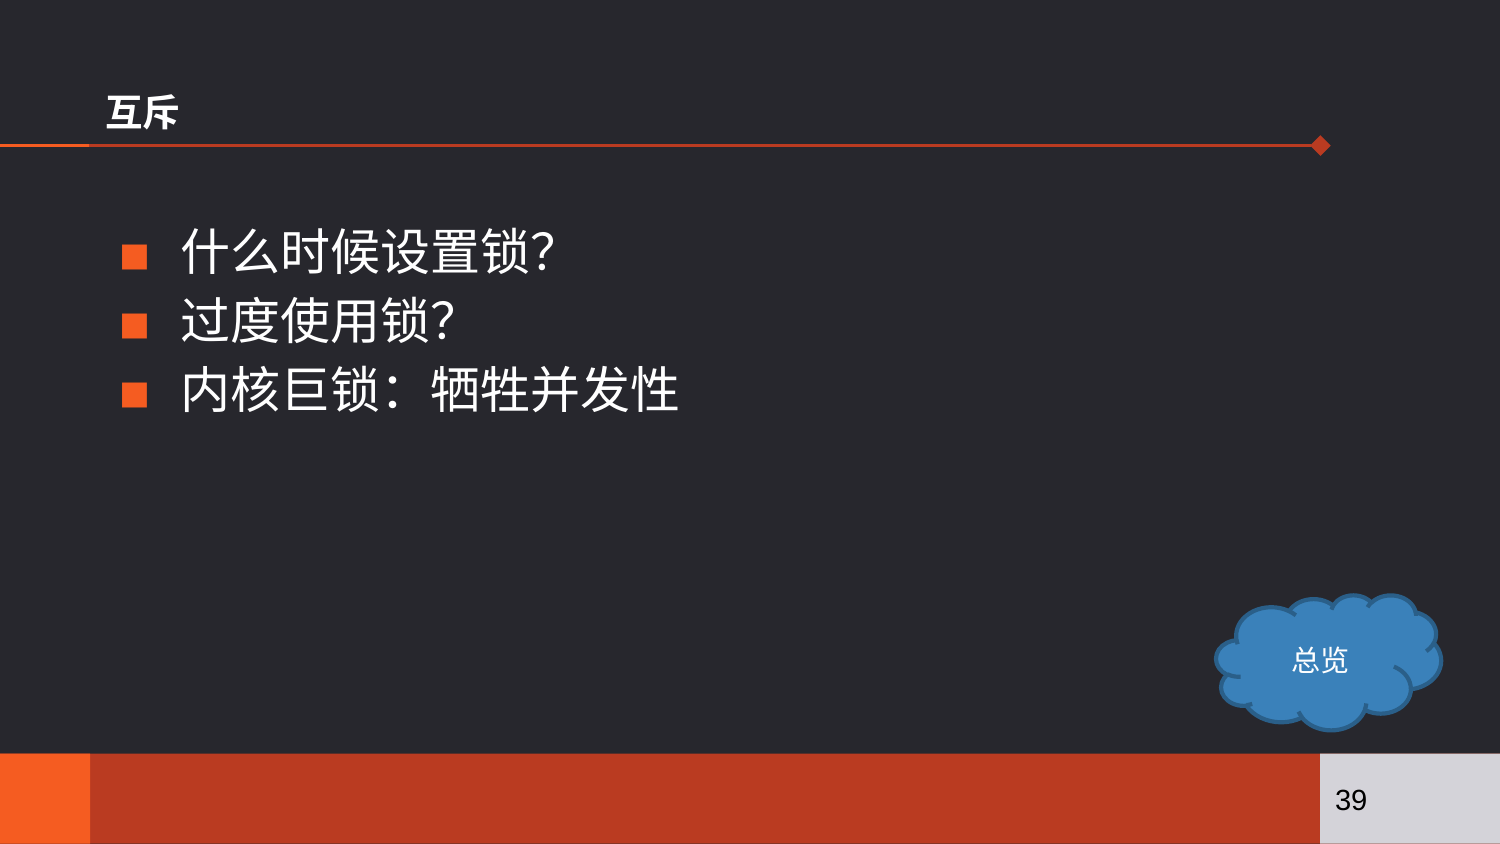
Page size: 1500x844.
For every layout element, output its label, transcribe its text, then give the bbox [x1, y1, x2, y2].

slide_number 39 [1320, 753, 1500, 844]
list 什么时候设置锁？ 过度使用锁？ 内核巨锁：牺牲并发性 [90, 196, 1320, 681]
text_box 总览 [1213, 593, 1444, 733]
title 互斥 [90, 59, 1320, 150]
